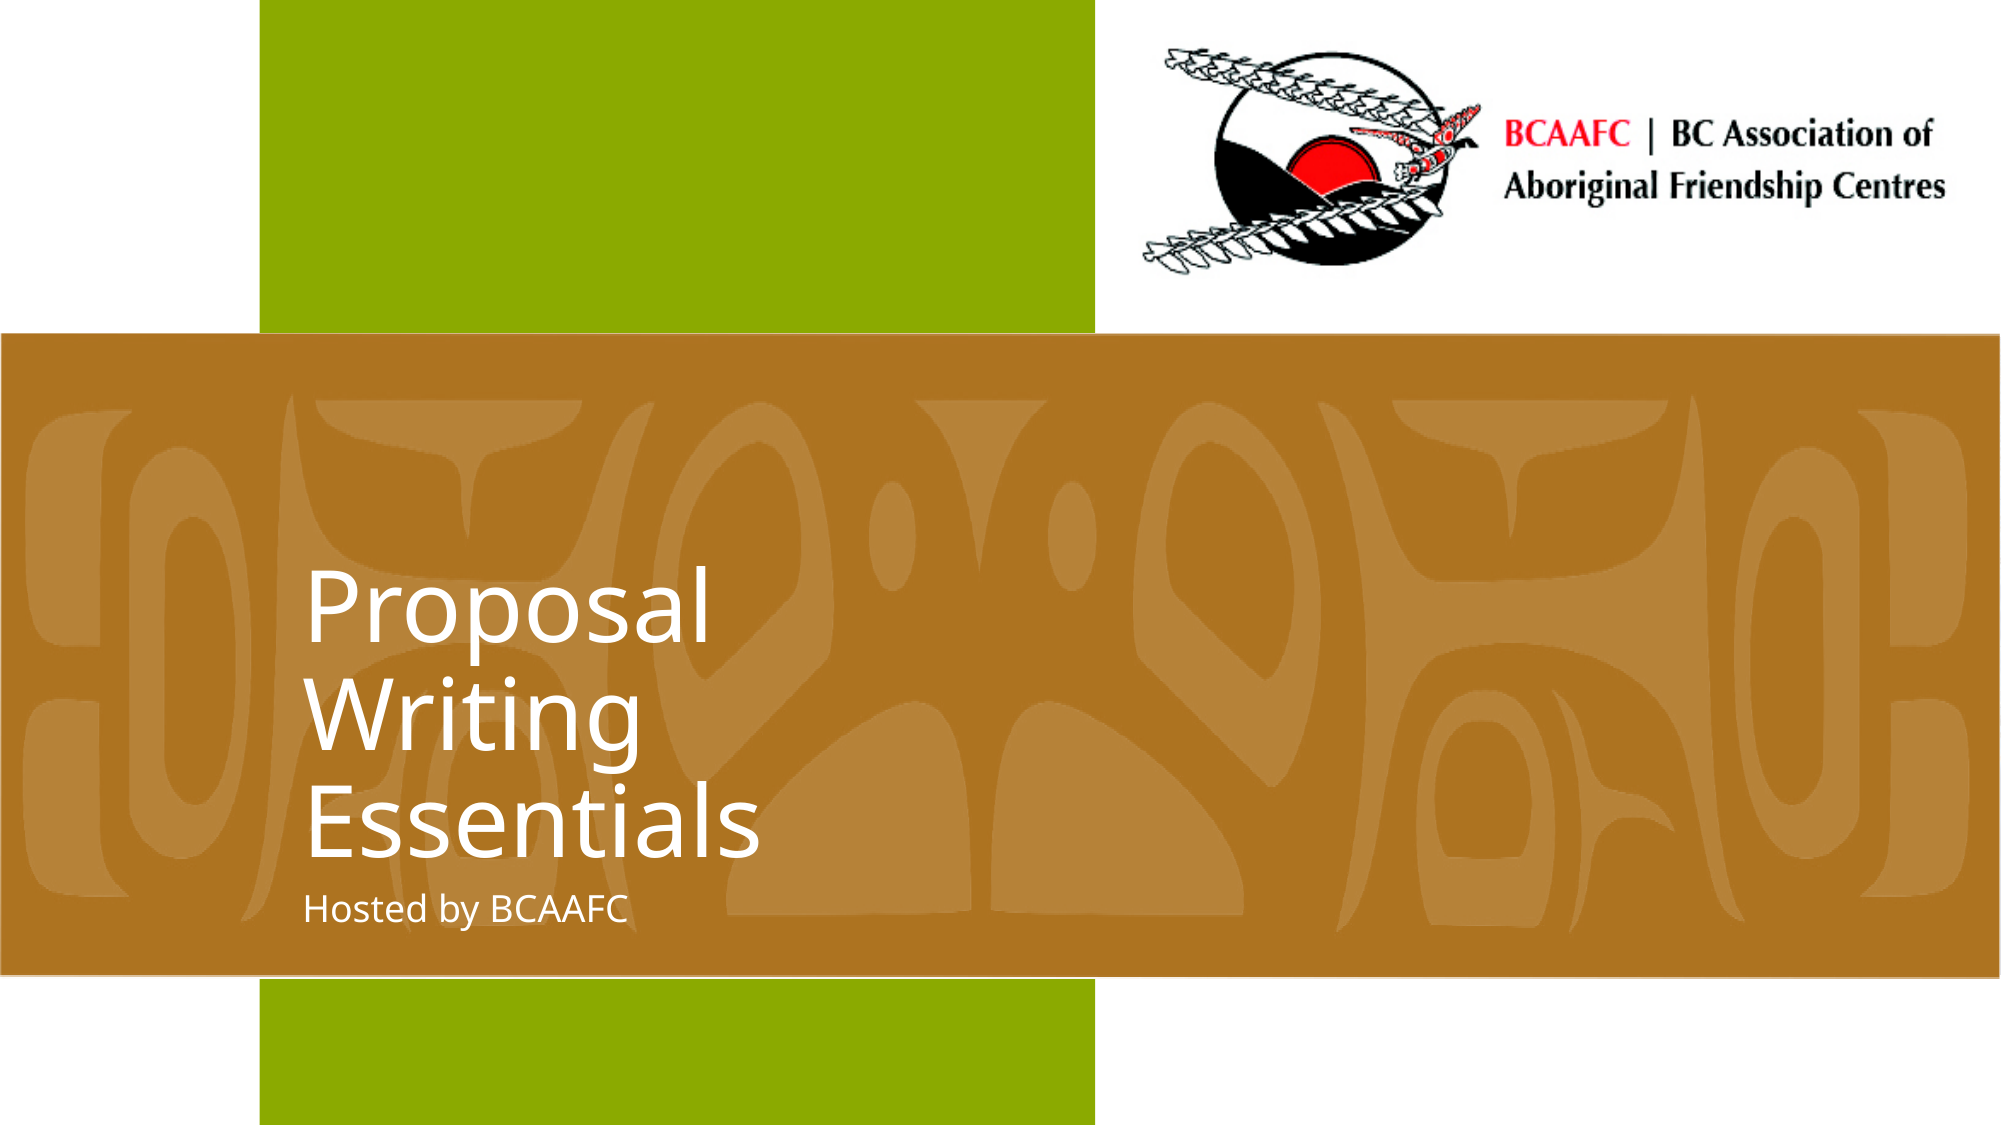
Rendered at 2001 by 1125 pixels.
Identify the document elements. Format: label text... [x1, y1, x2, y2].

title Proposal Writing Essentials [287, 495, 1096, 882]
text_box [0, 333, 2000, 980]
text_box [259, 980, 1096, 1125]
picture [1138, 40, 1957, 279]
subtitle Hosted by BCAAFC [287, 882, 1183, 957]
text_box [259, 0, 1096, 333]
